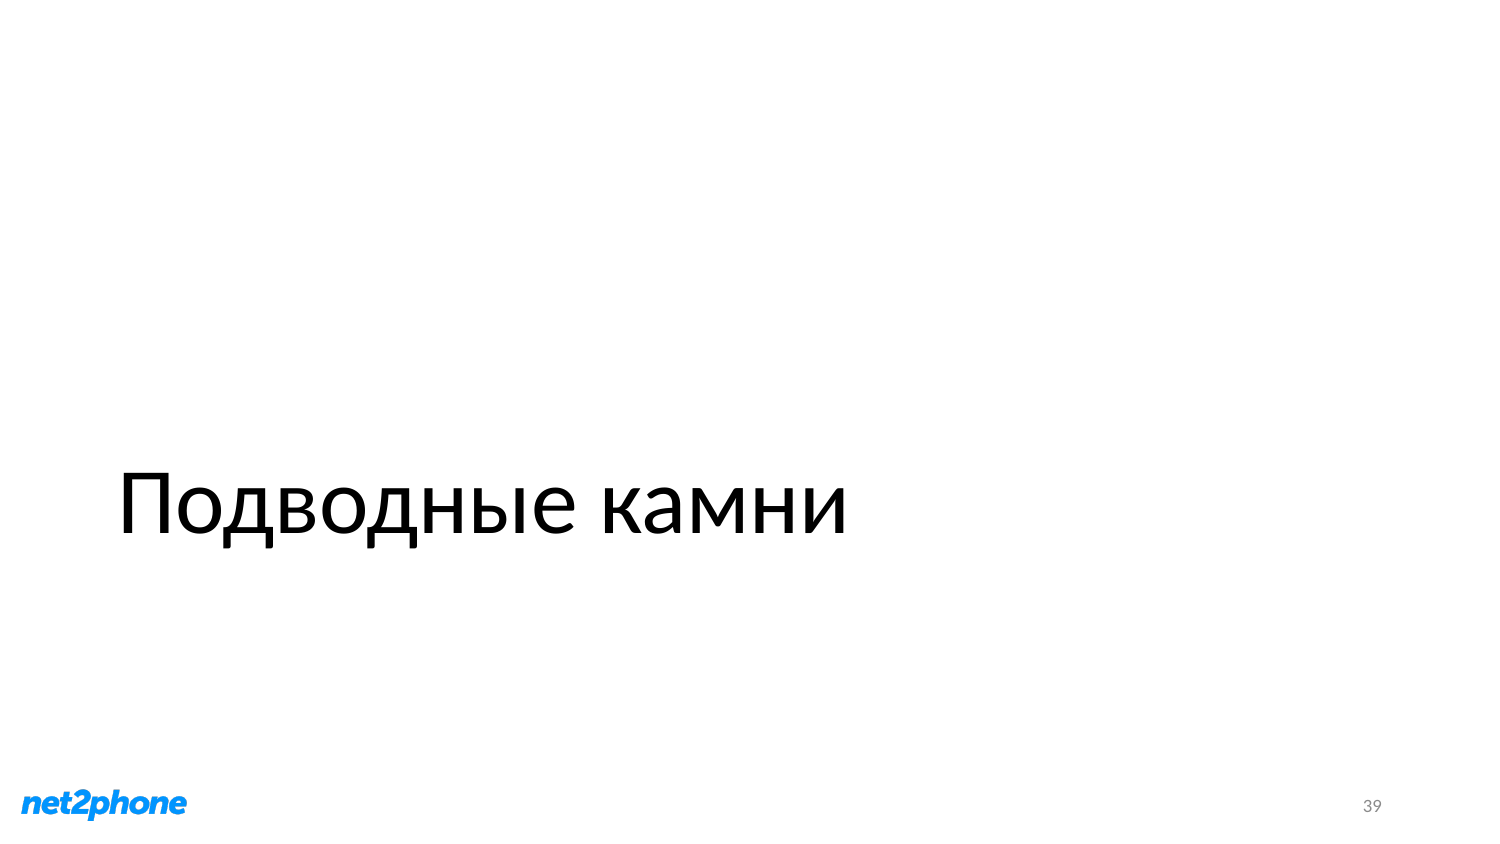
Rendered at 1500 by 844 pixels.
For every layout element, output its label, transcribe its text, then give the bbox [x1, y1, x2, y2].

slide_number 39 [1059, 782, 1397, 827]
title Подводные камни [102, 210, 1397, 562]
picture [21, 786, 188, 827]
